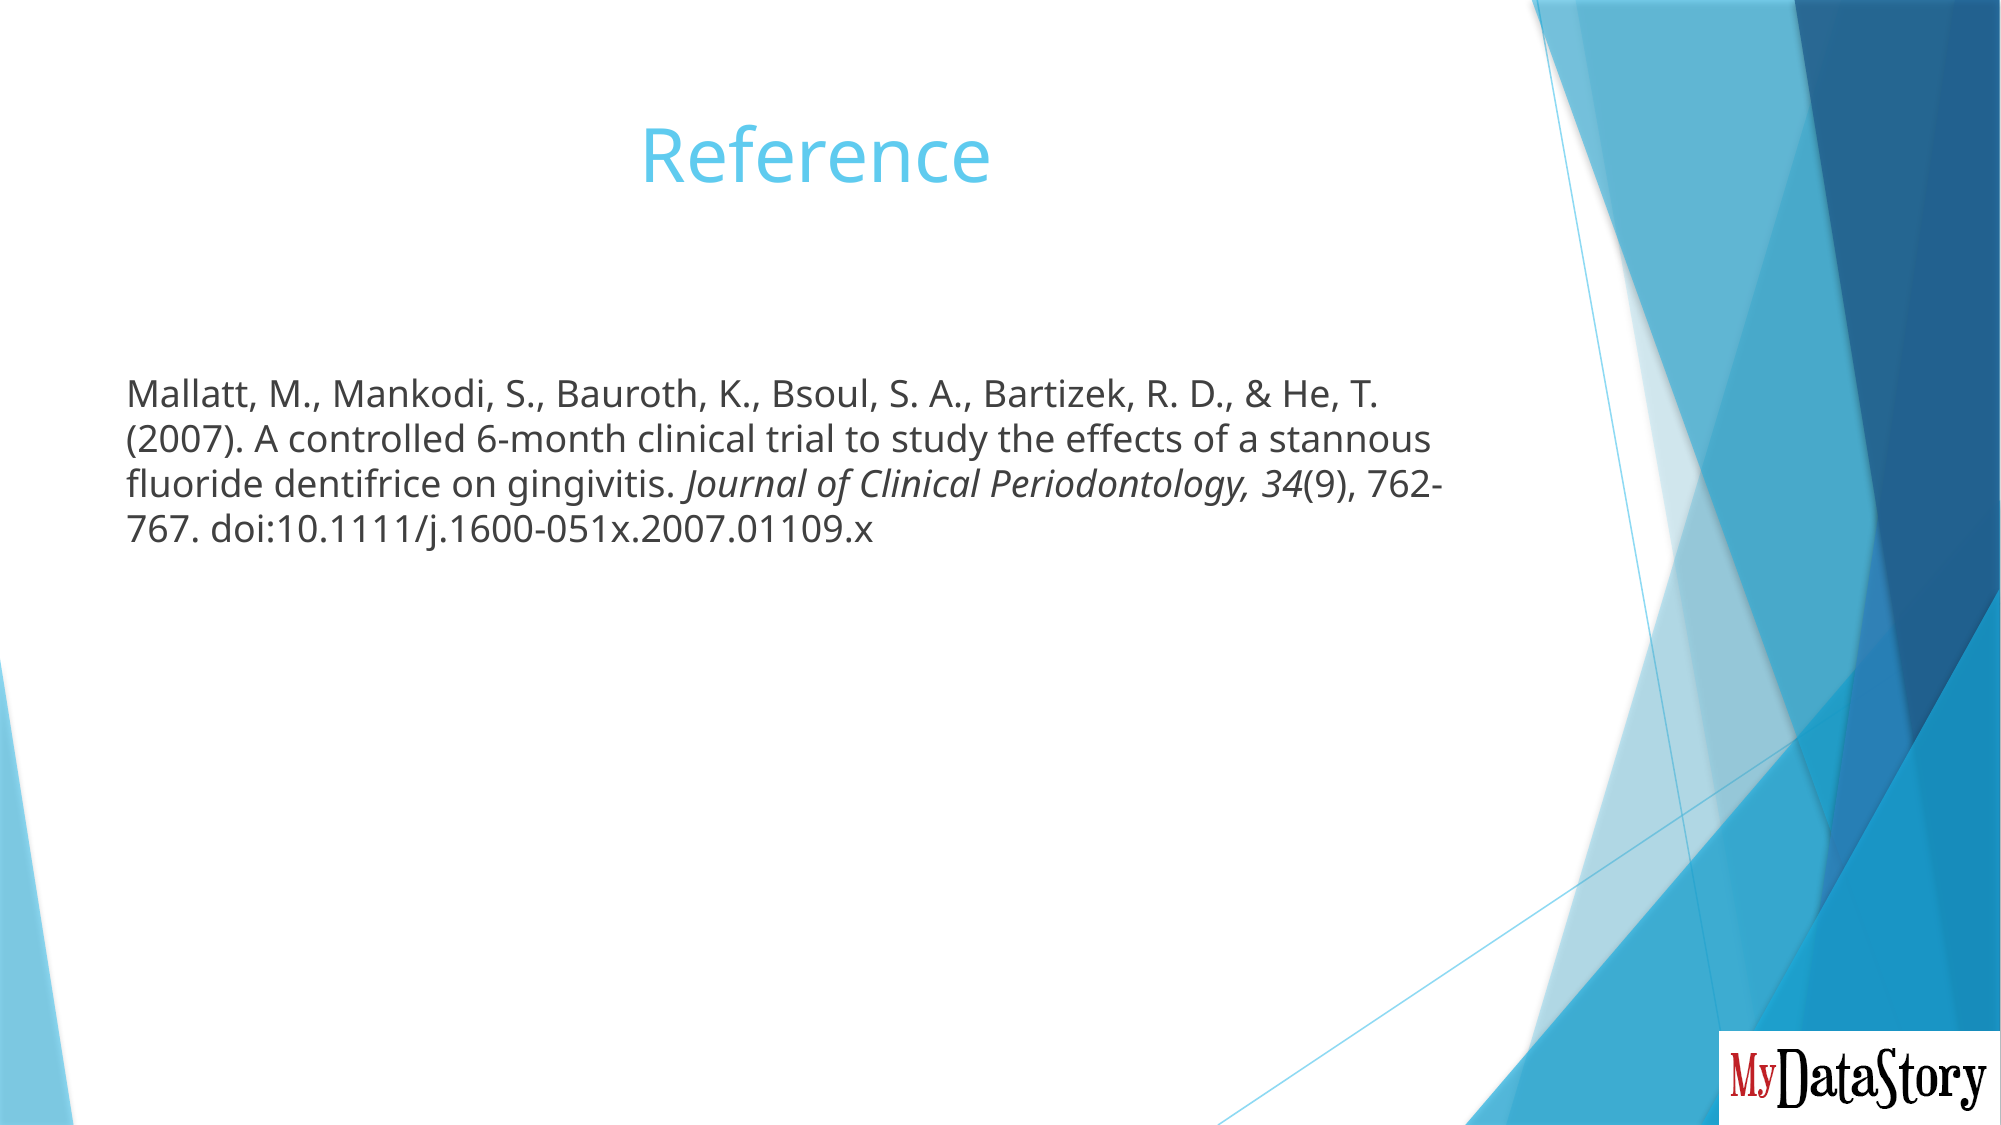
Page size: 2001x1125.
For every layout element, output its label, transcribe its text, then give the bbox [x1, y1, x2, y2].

title Reference [111, 99, 1522, 317]
list Mallatt, M., Mankodi, S., Bauroth, K., Bsoul, S. A., Bartizek, R. D., & He, T. (2007). A controlled 6-month clinical trial to study the effects of a stannous fluoride dentifrice on gingivitis. Journal of Clinical Periodontology, 34(9), 762-767. doi:10.1111/j.1600-051x.2007.01109.x [111, 362, 1522, 629]
picture [1718, 1030, 2000, 1125]
